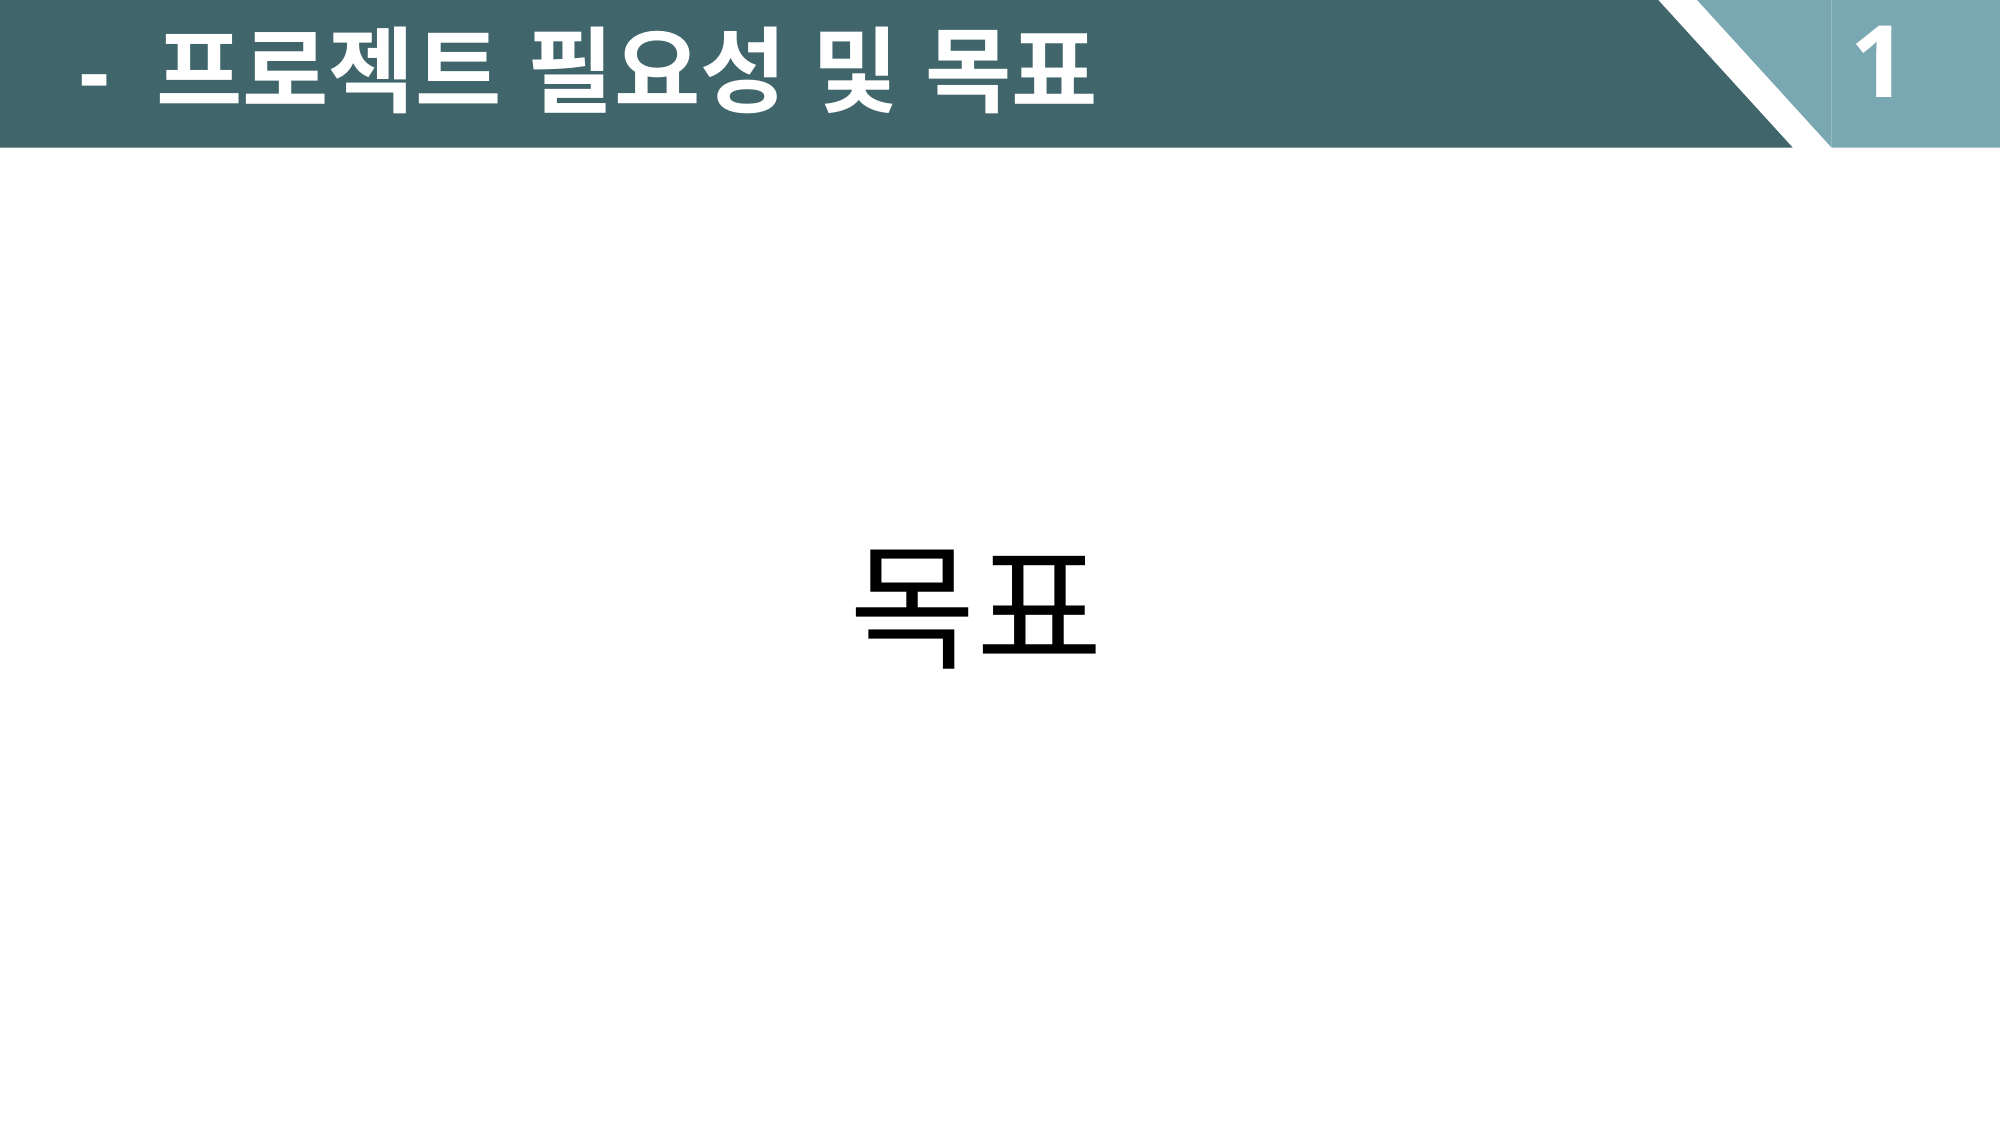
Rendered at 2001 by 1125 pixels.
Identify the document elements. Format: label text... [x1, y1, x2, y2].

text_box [0, 0, 2000, 148]
text_box 목표 [794, 513, 1159, 694]
